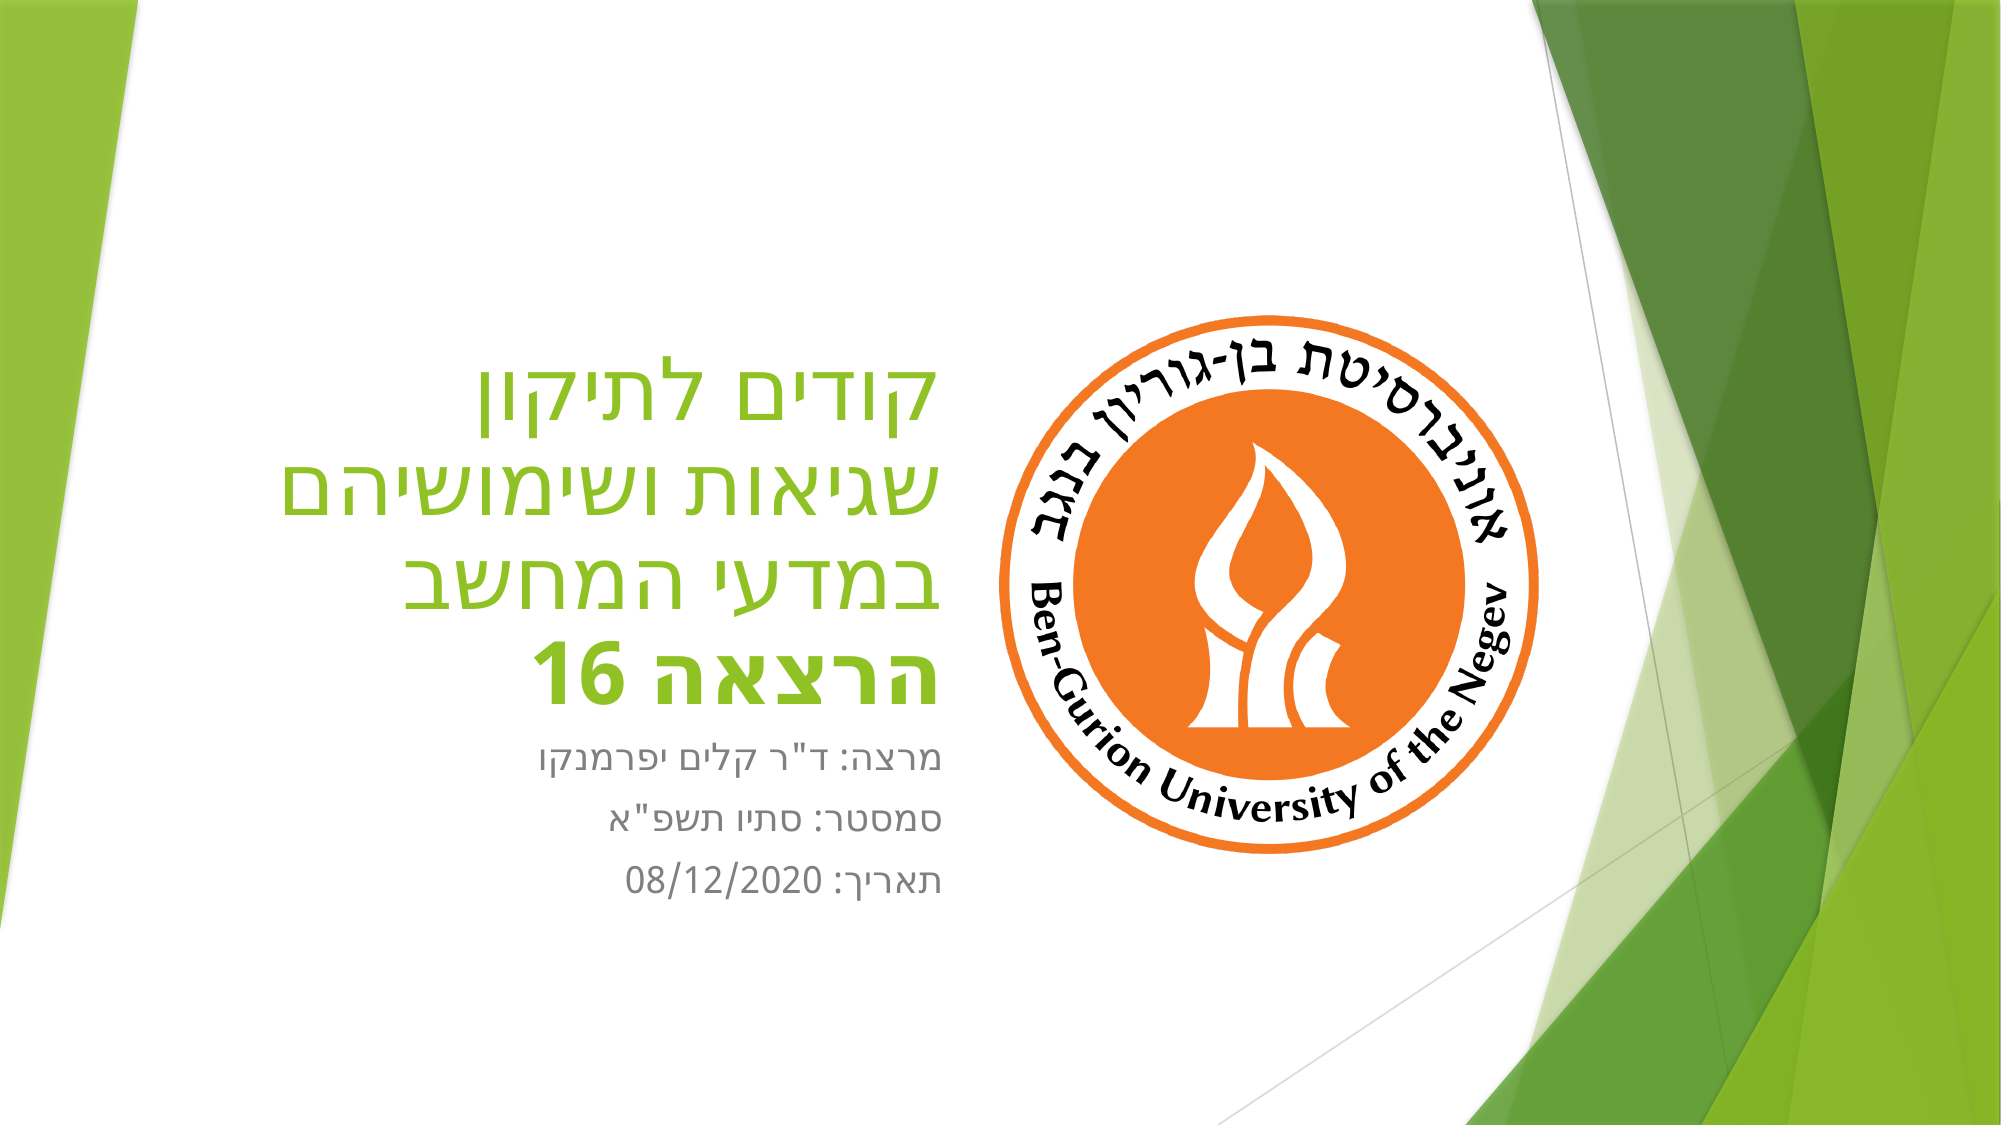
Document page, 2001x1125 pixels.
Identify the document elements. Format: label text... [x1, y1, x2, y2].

subtitle מרצה: ד"ר קלים יפרמנקו סמסטר: סתיו תשפ"א תאריך: 08/12/2020 [247, 730, 959, 911]
title קודים לתיקון שגיאות ושימושיהם במדעי המחשב הרצאה 16 [247, 258, 959, 730]
picture [999, 315, 1539, 855]
